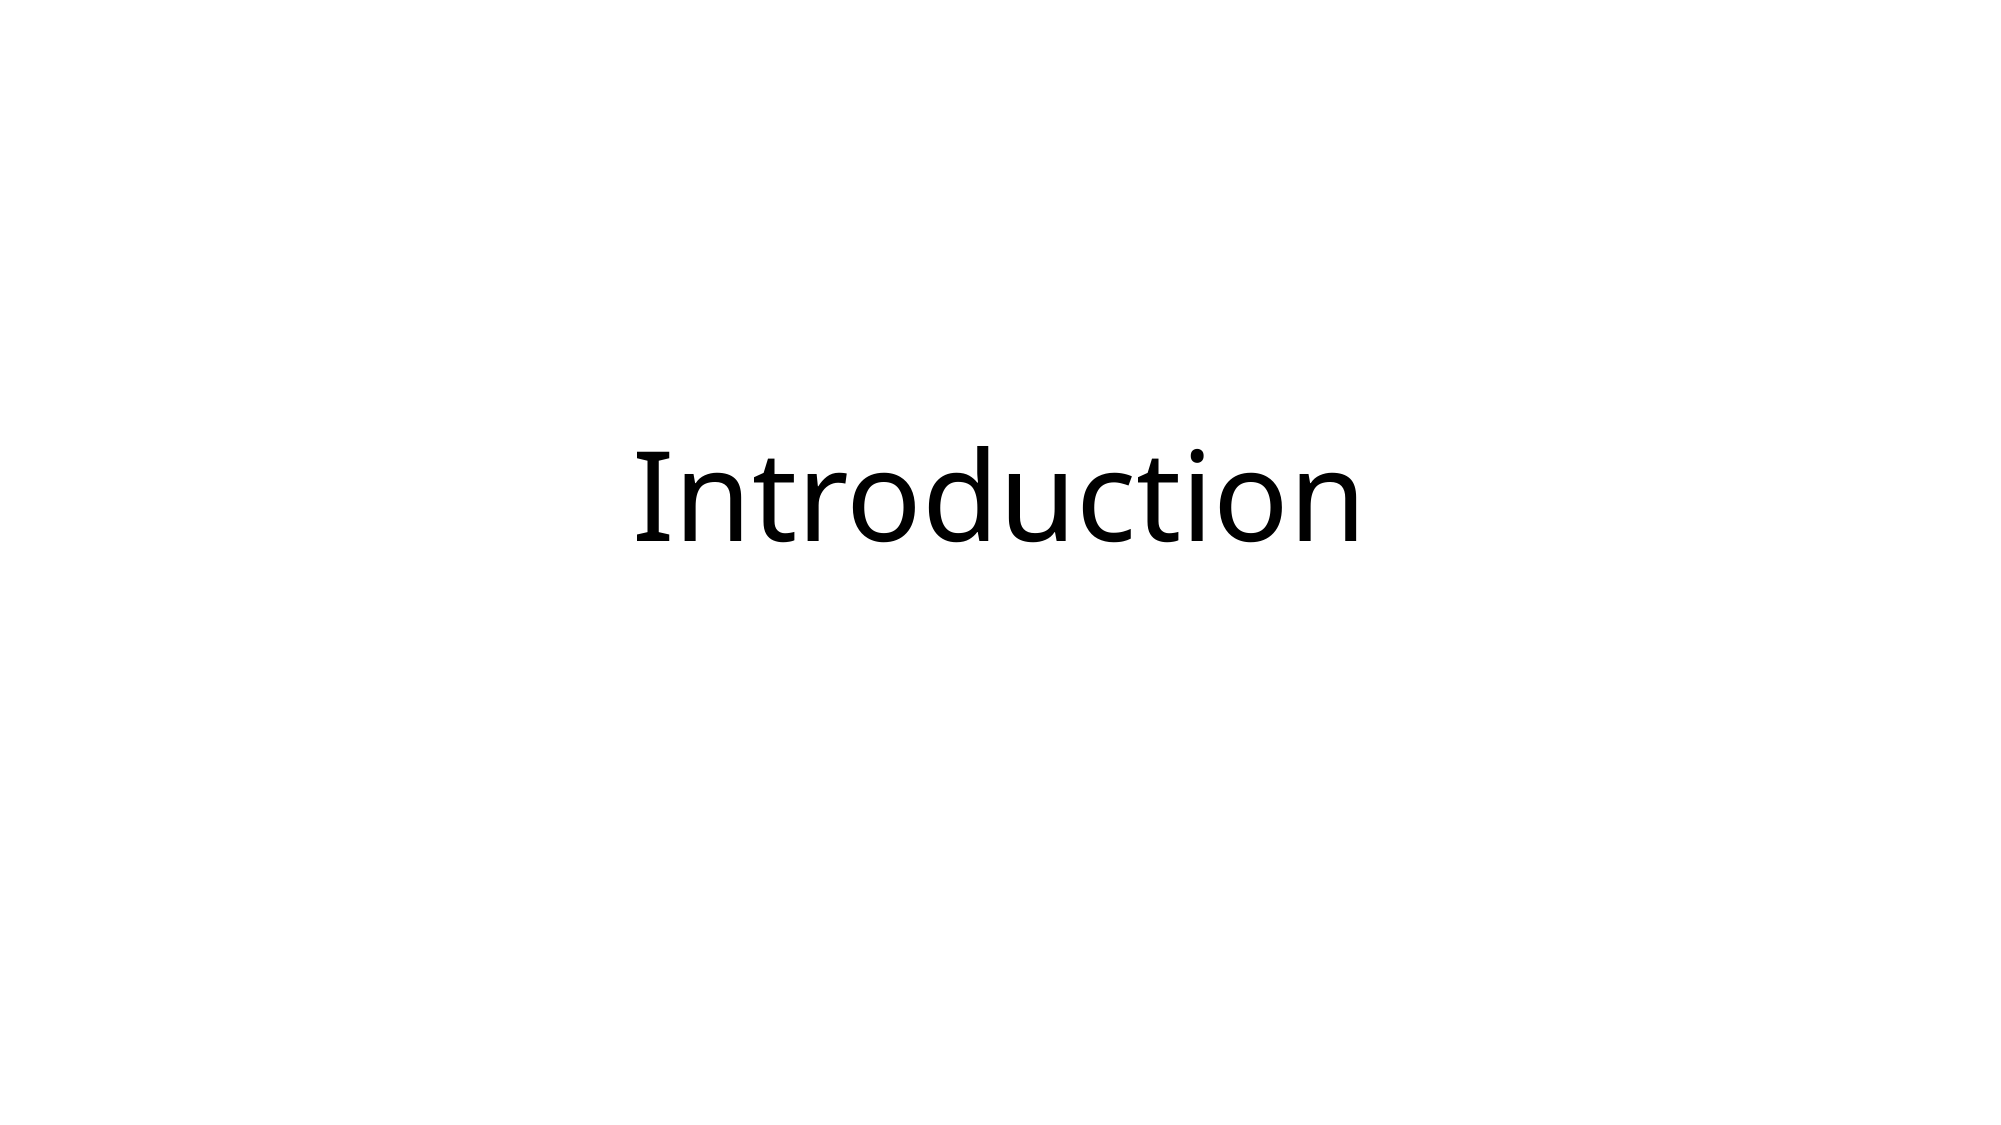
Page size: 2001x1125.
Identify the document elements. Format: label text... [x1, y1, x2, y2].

title Introduction [249, 184, 1750, 576]
